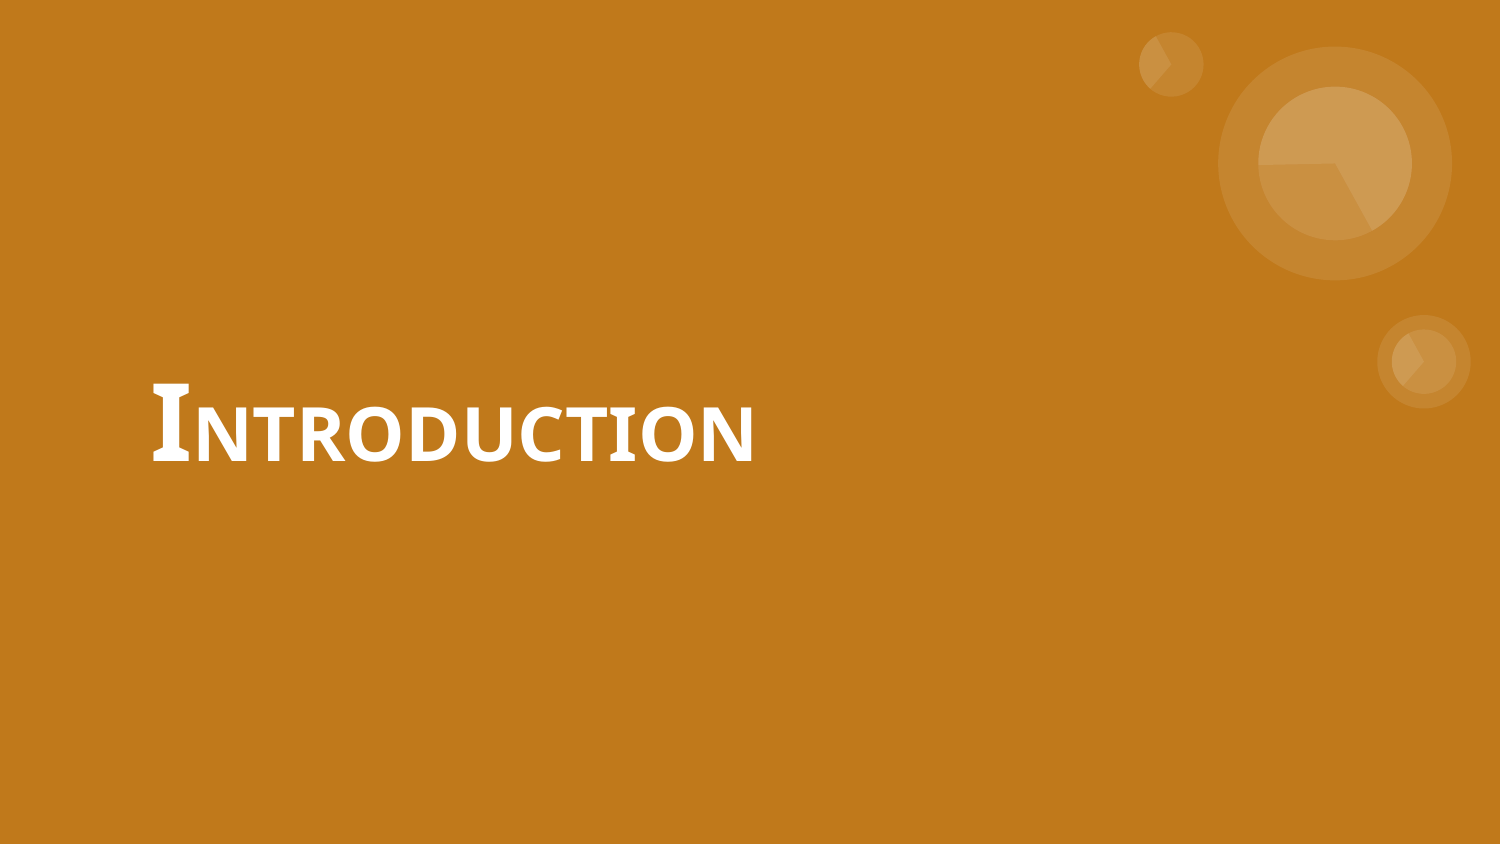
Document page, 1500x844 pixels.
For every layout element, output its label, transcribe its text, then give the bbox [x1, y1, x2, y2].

title INTRODUCTION [135, 125, 1097, 712]
